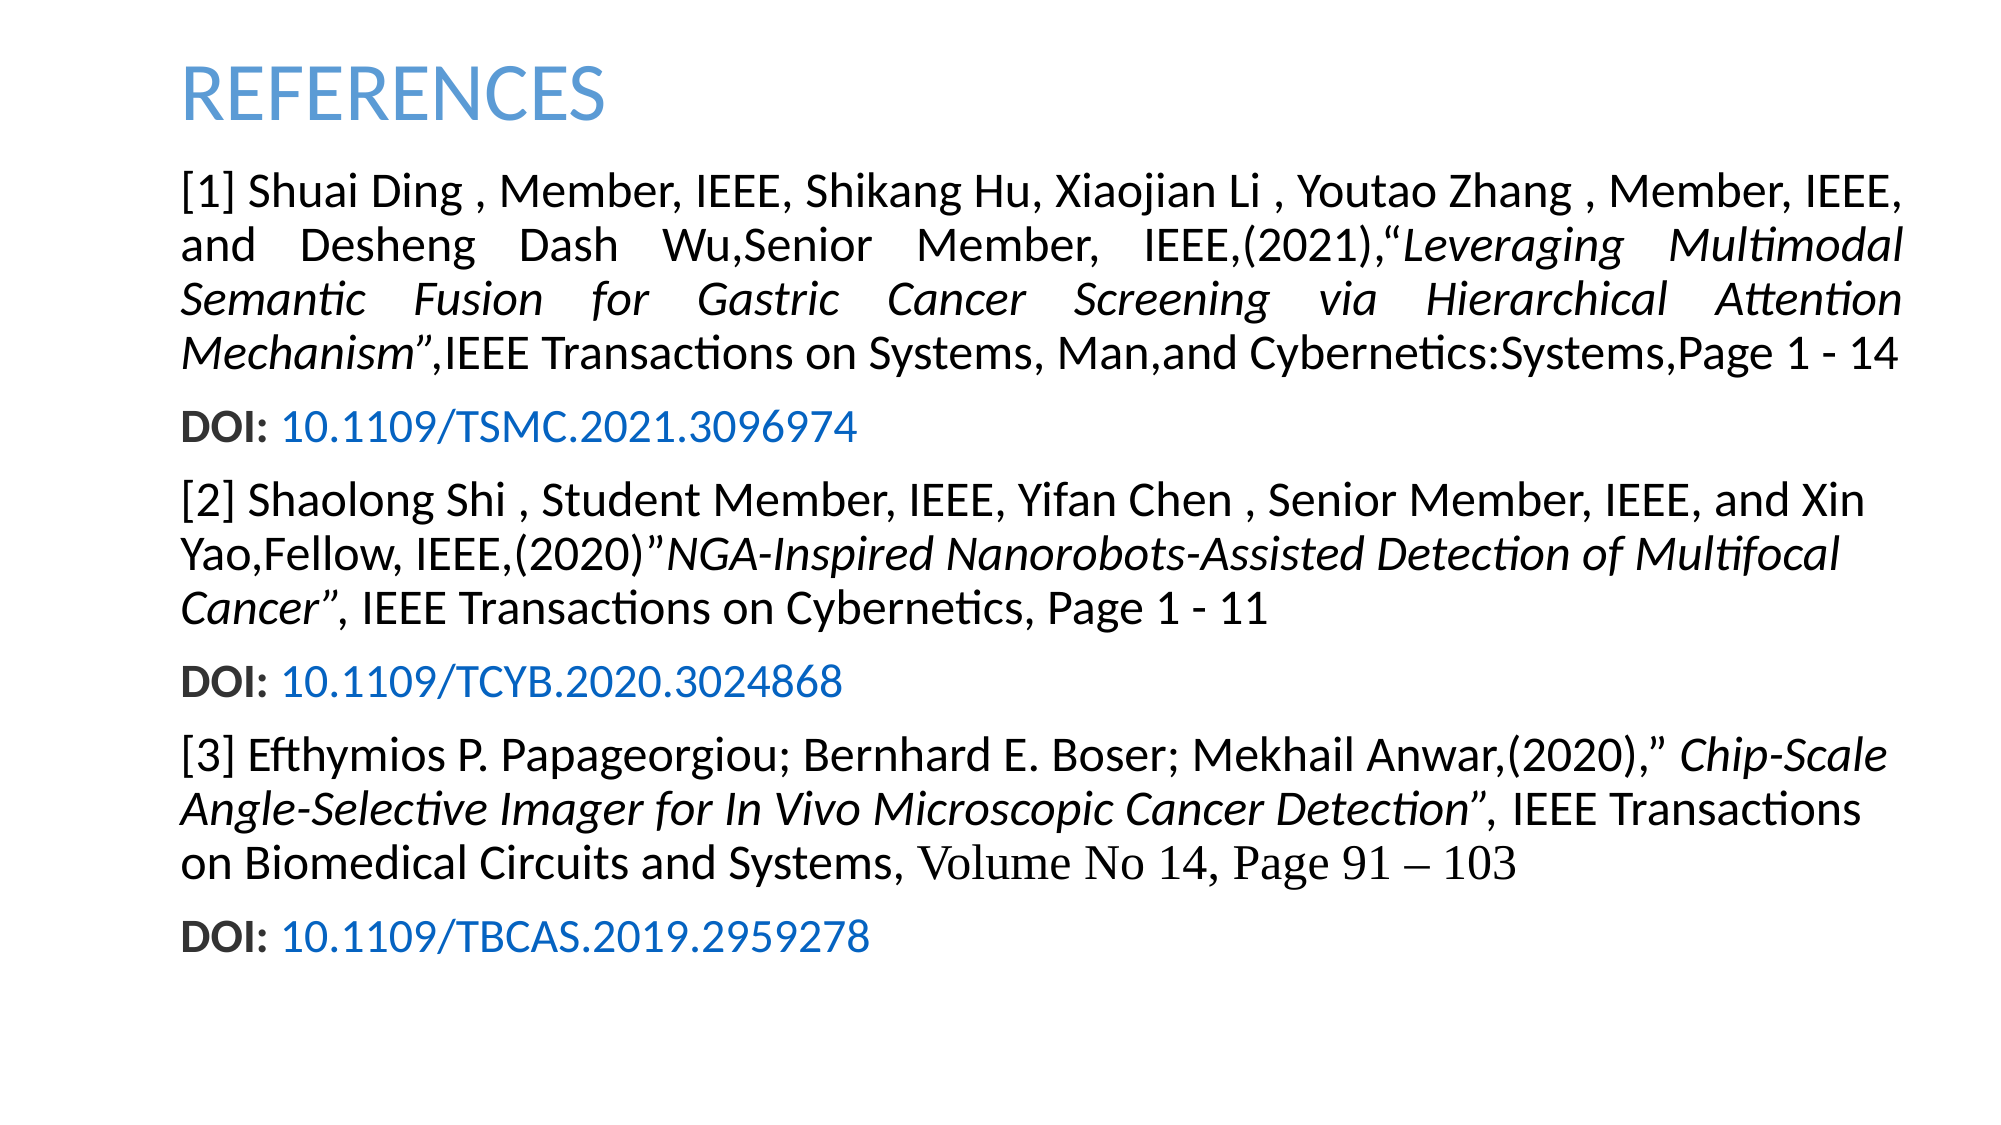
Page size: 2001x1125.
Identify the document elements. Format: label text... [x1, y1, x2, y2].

text_box REFERENCES [165, 40, 1438, 214]
text_box [1] Shuai Ding , Member, IEEE, Shikang Hu, Xiaojian Li , Youtao Zhang , Member, IEEE, and Desheng Dash Wu,Senior Member, IEEE,(2021),“Leveraging Multimodal Semantic Fusion for Gastric Cancer Screening via Hierarchical Attention Mechanism”,IEEE Transactions on Systems, Man,and Cybernetics:Systems,Page 1 - 14 DOI: 10.1109/TSMC.2021.3096974 [2] Shaolong Shi , Student Member, IEEE, Yifan Chen , Senior Member, IEEE, and Xin Yao,Fellow, IEEE,(2020)”NGA-Inspired Nanorobots-Assisted Detection of Multifocal Cancer”, IEEE Transactions on Cybernetics, Page 1 - 11 DOI: 10.1109/TCYB.2020.3024868 [3] Efthymios P. Papageorgiou; Bernhard E. Boser; Mekhail Anwar,(2020),” Chip-Scale Angle-Selective Imager for In Vivo Microscopic Cancer Detection”, IEEE Transactions on Biomedical Circuits and Systems, Volume No 14, Page 91 – 103 DOI: 10.1109/TBCAS.2019.2959278 [165, 156, 1919, 987]
